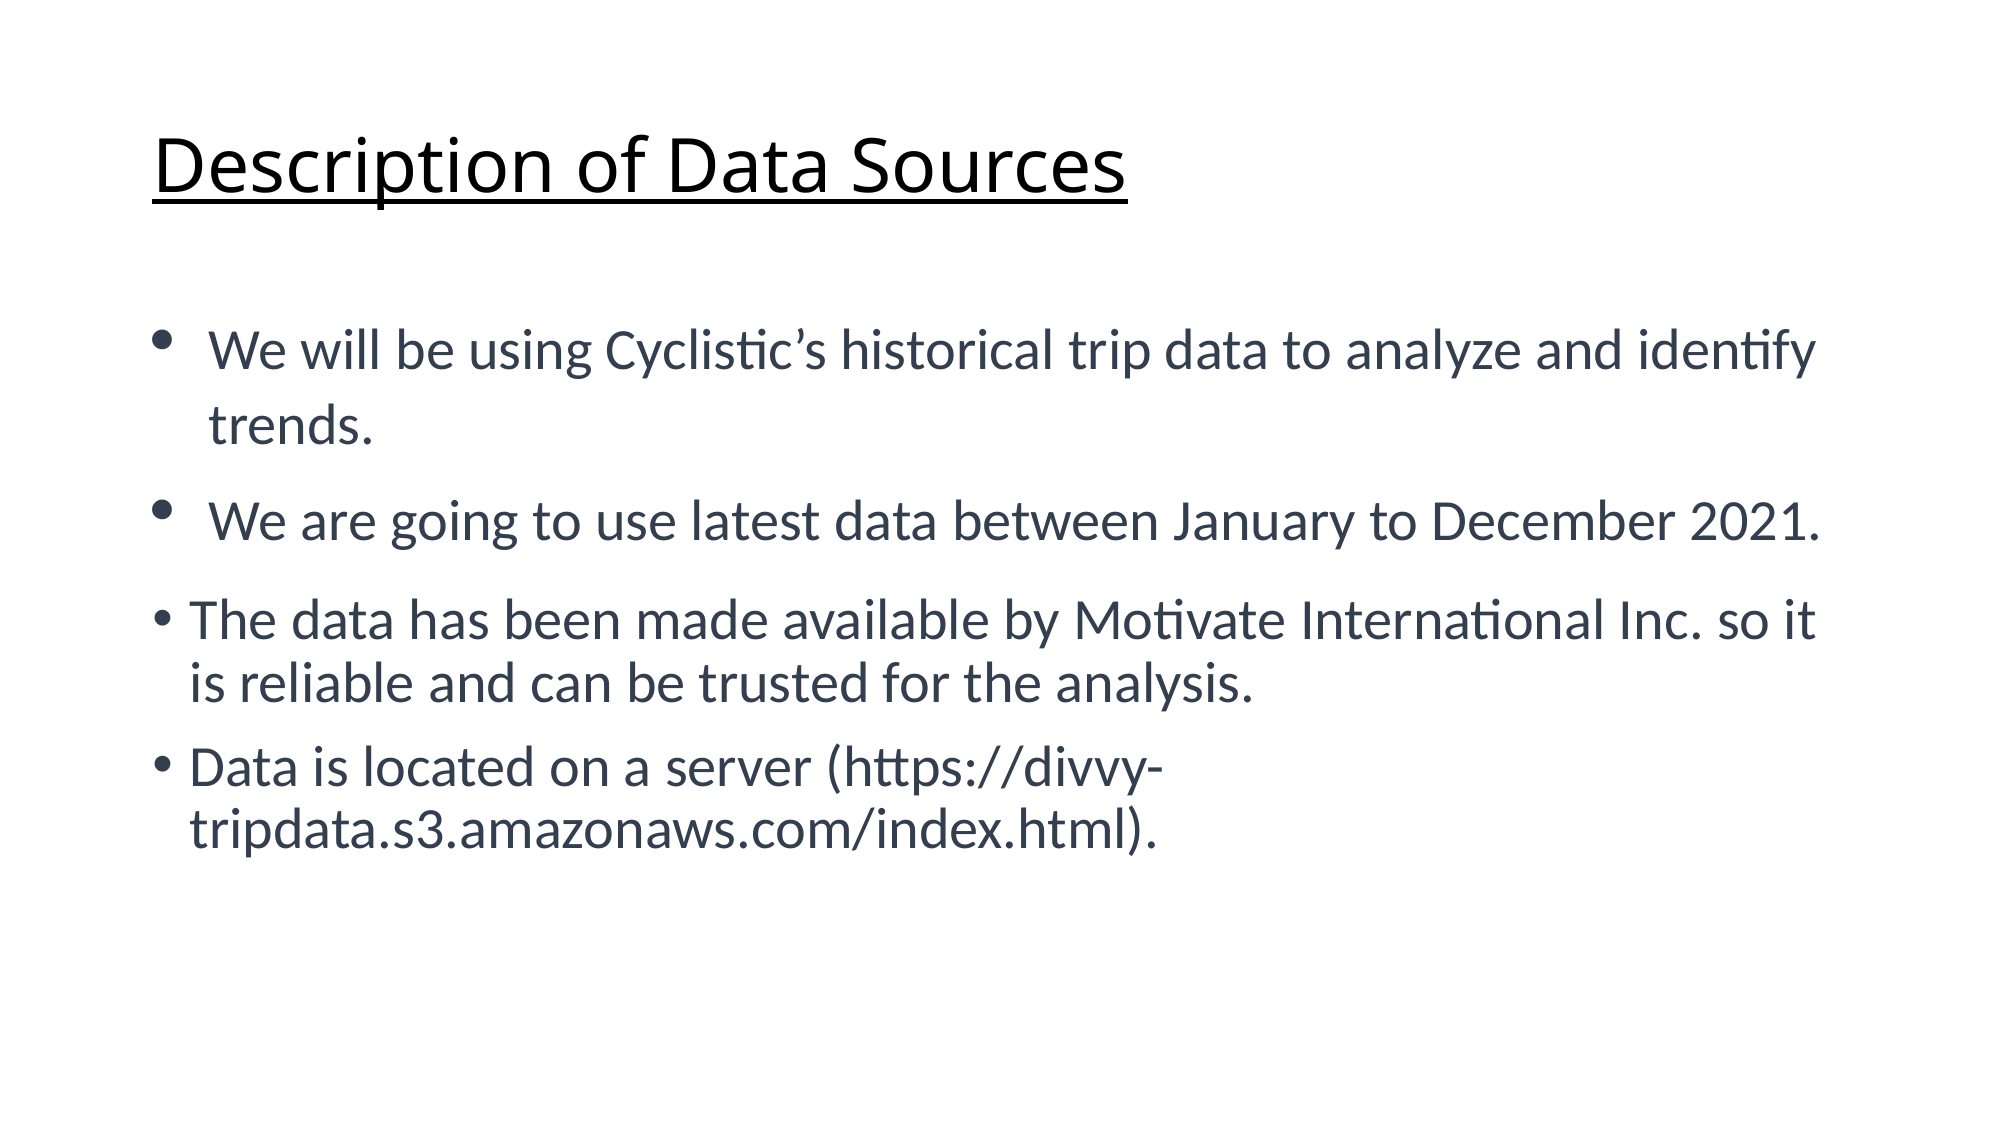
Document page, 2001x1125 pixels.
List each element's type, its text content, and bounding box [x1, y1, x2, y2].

title Description of Data Sources [137, 59, 1863, 278]
list We will be using Cyclistic’s historical trip data to analyze and identify trends. We are going to use latest data between January to December 2021. The data has been made available by Motivate International Inc. so it is reliable and can be trusted for the analysis. Data is located on a server (https://divvy-tripdata.s3.amazonaws.com/index.html). [137, 299, 1863, 1014]
